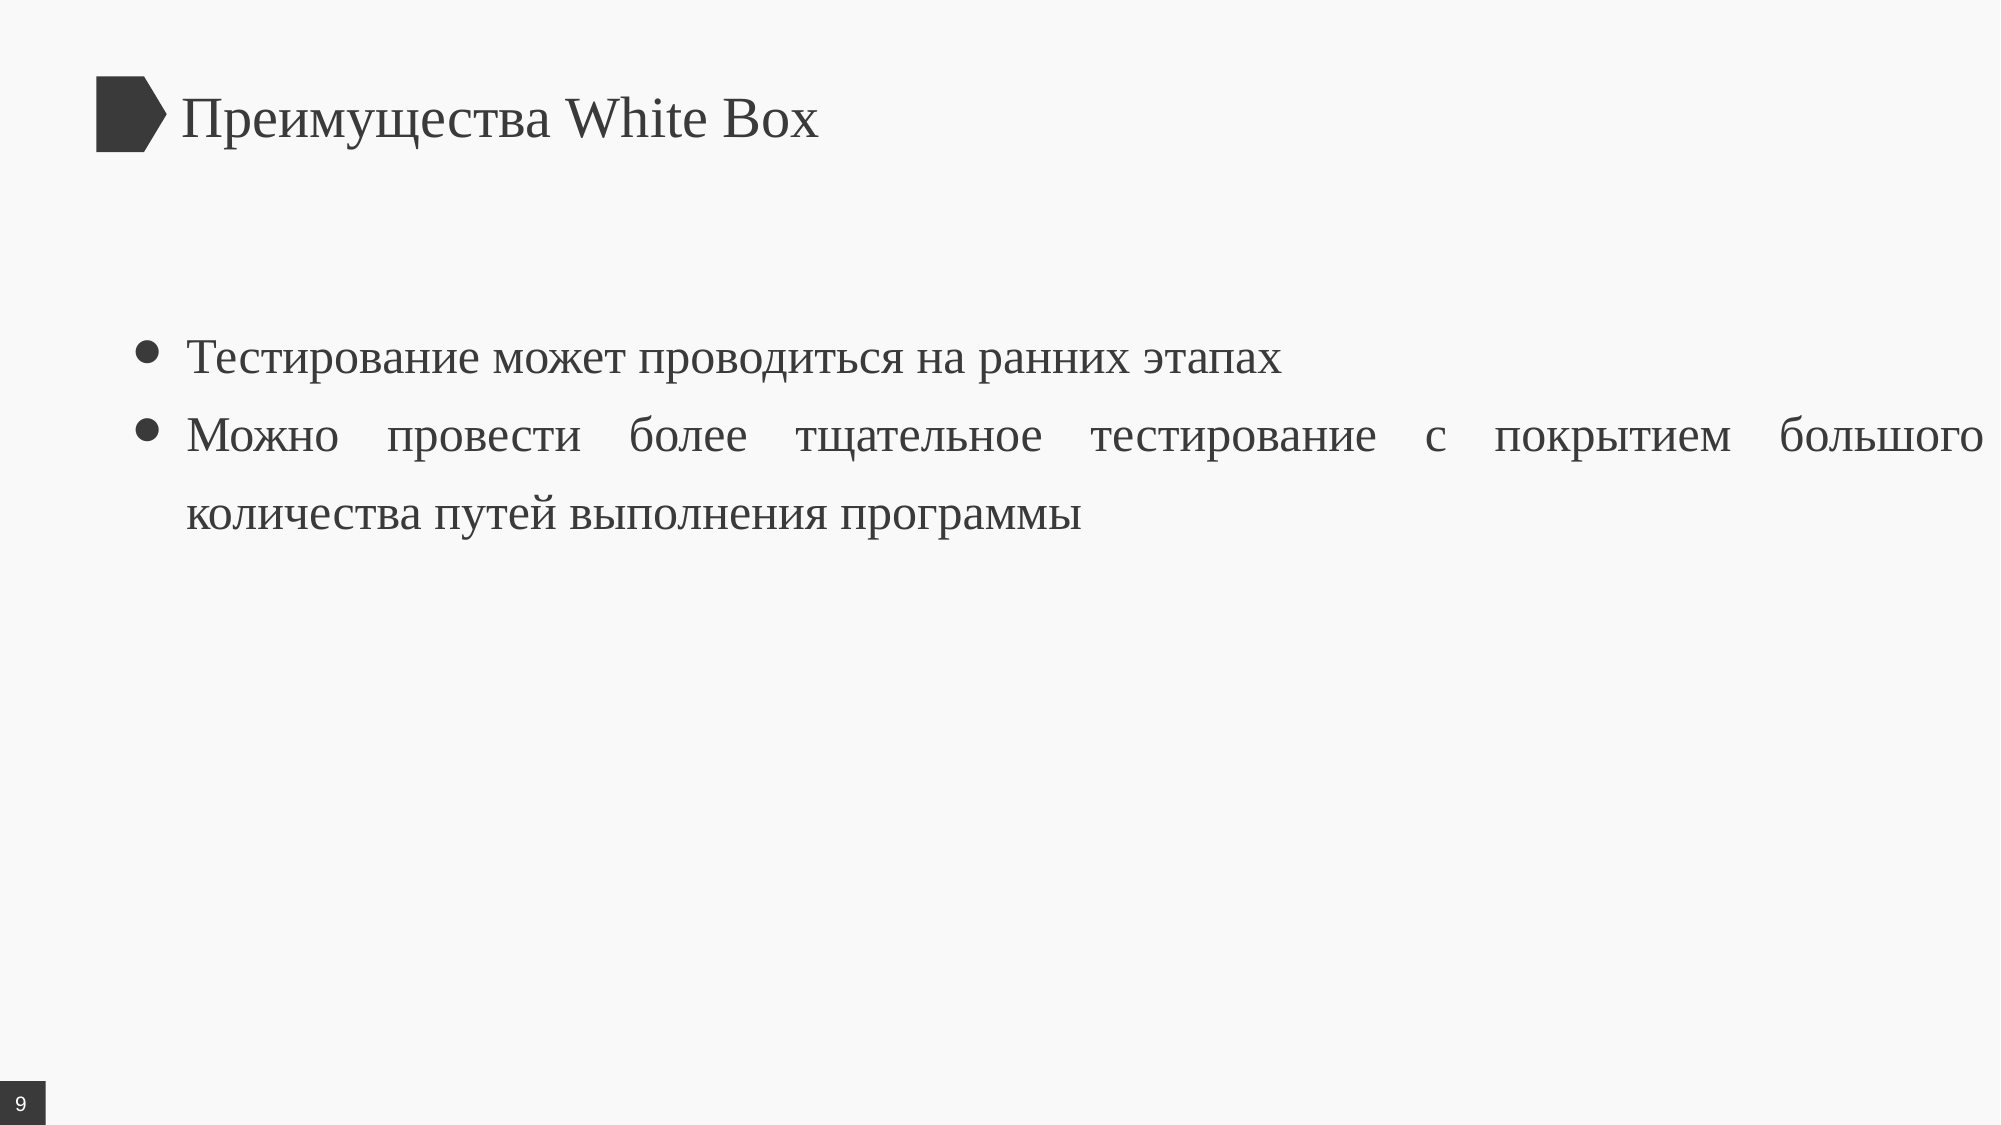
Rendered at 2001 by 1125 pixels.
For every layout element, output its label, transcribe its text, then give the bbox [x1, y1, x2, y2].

text_box Преимущества White Box [166, 71, 953, 157]
text_box [96, 76, 166, 153]
text_box Тестирование может проводиться на ранних этапах Можно провести более тщательное тестирование с покрытием большого количества путей выполнения программы [96, 298, 2000, 548]
text_box 9 [0, 1081, 46, 1125]
